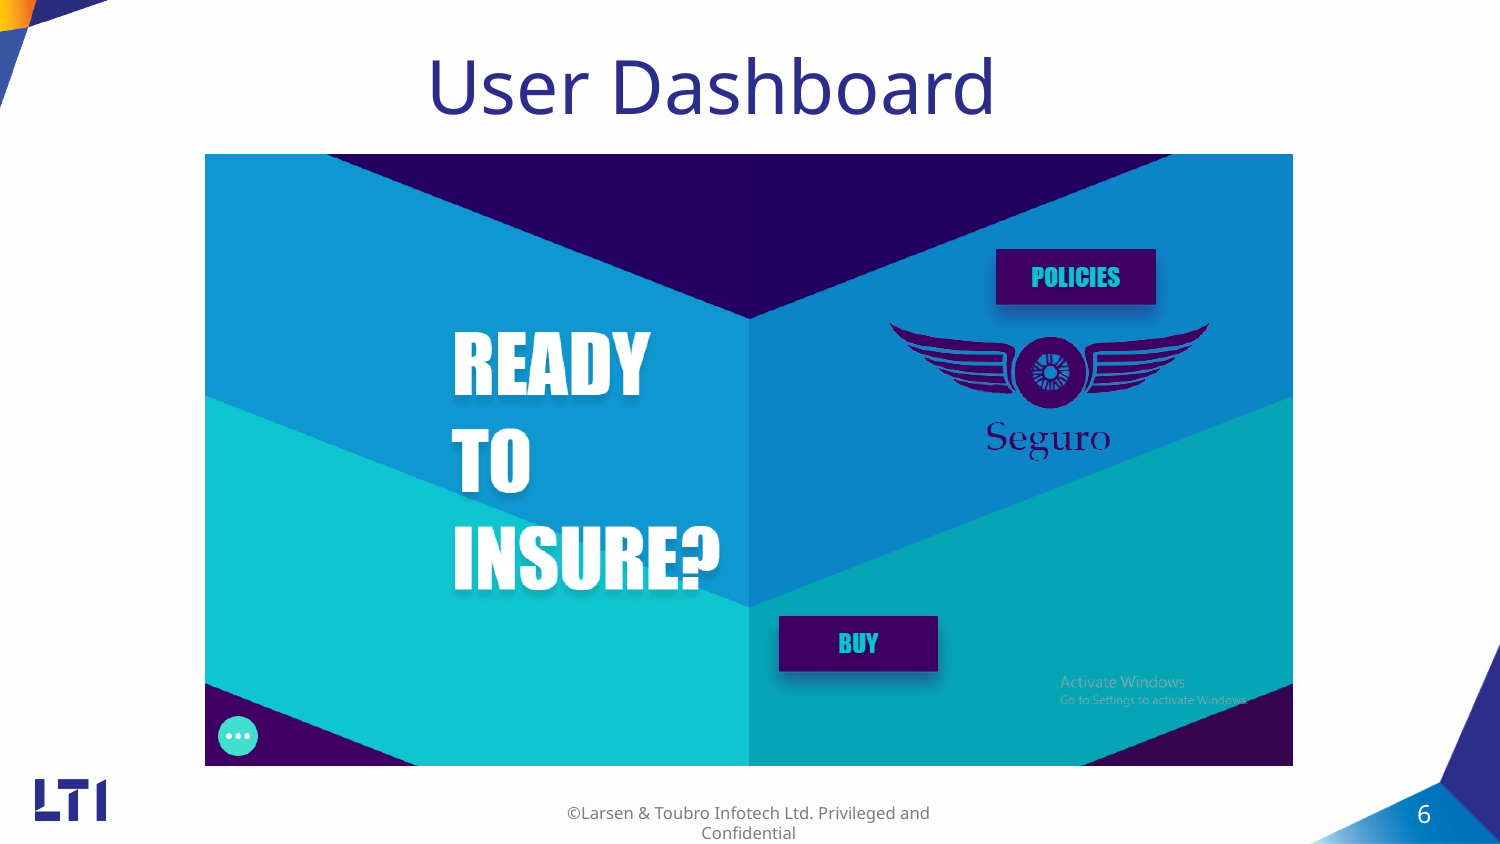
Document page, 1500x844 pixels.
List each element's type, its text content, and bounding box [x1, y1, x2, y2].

picture [35, 779, 106, 821]
picture [0, 0, 109, 110]
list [205, 153, 1293, 766]
picture [1288, 640, 1500, 844]
title User Dashboard [43, 38, 1362, 131]
